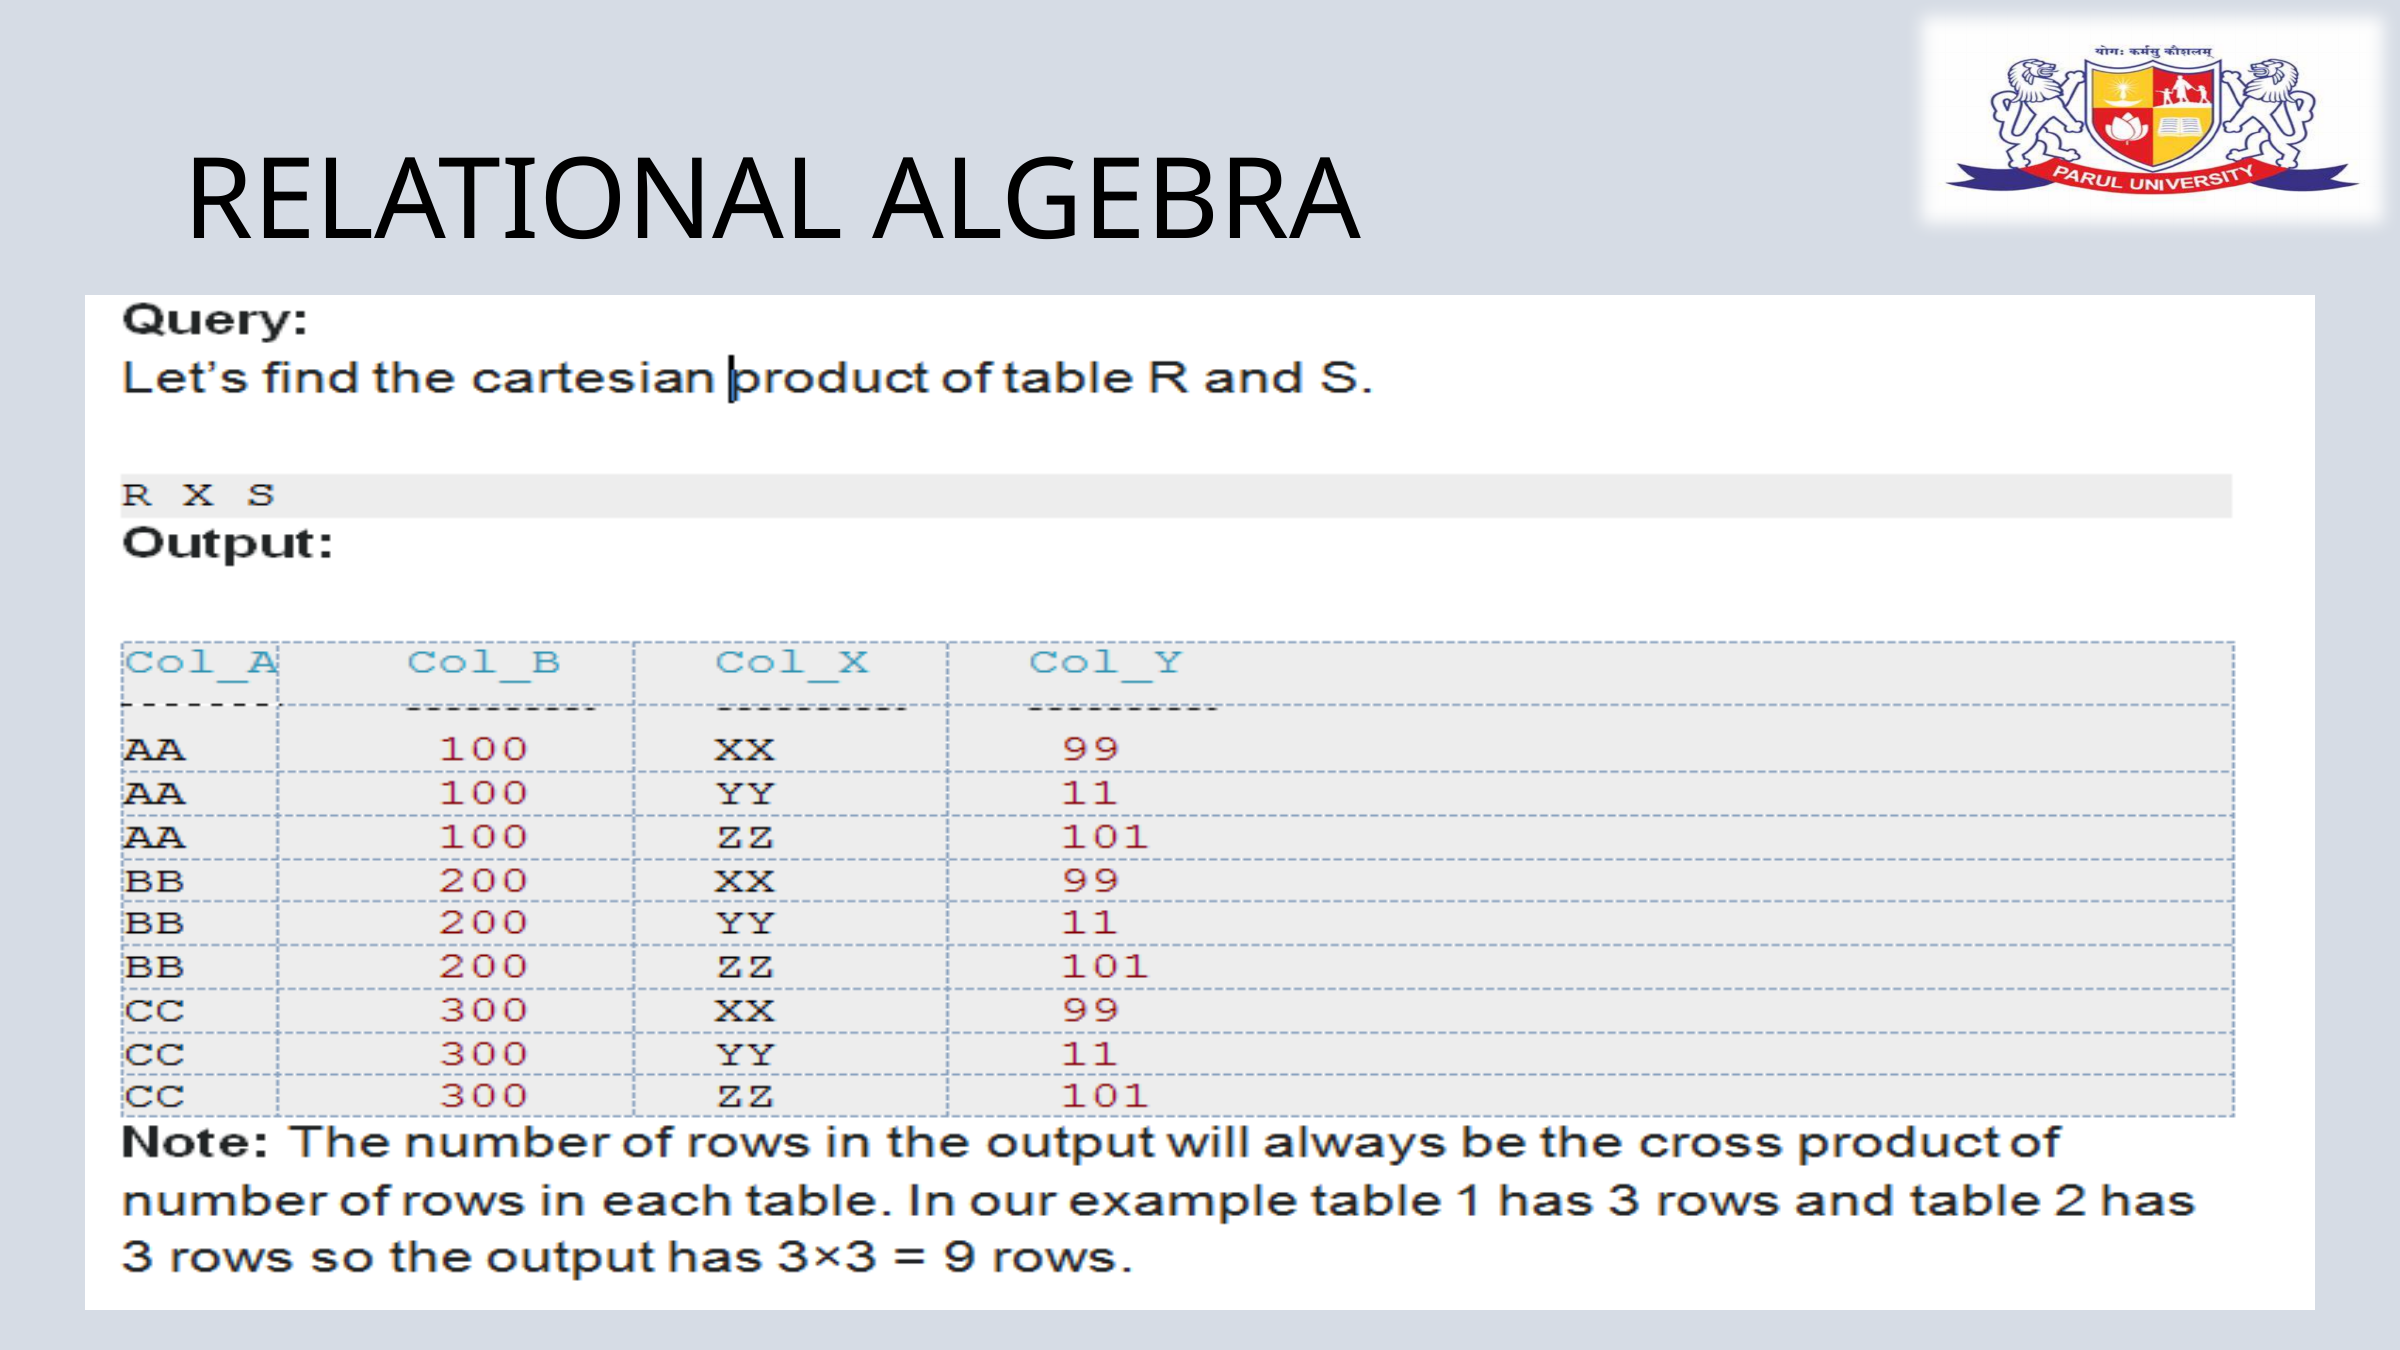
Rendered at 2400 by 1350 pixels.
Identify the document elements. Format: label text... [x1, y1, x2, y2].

picture [85, 295, 2315, 1310]
title RELATIONAL ALGEBRA [168, 71, 2003, 295]
picture [1904, 0, 2400, 240]
